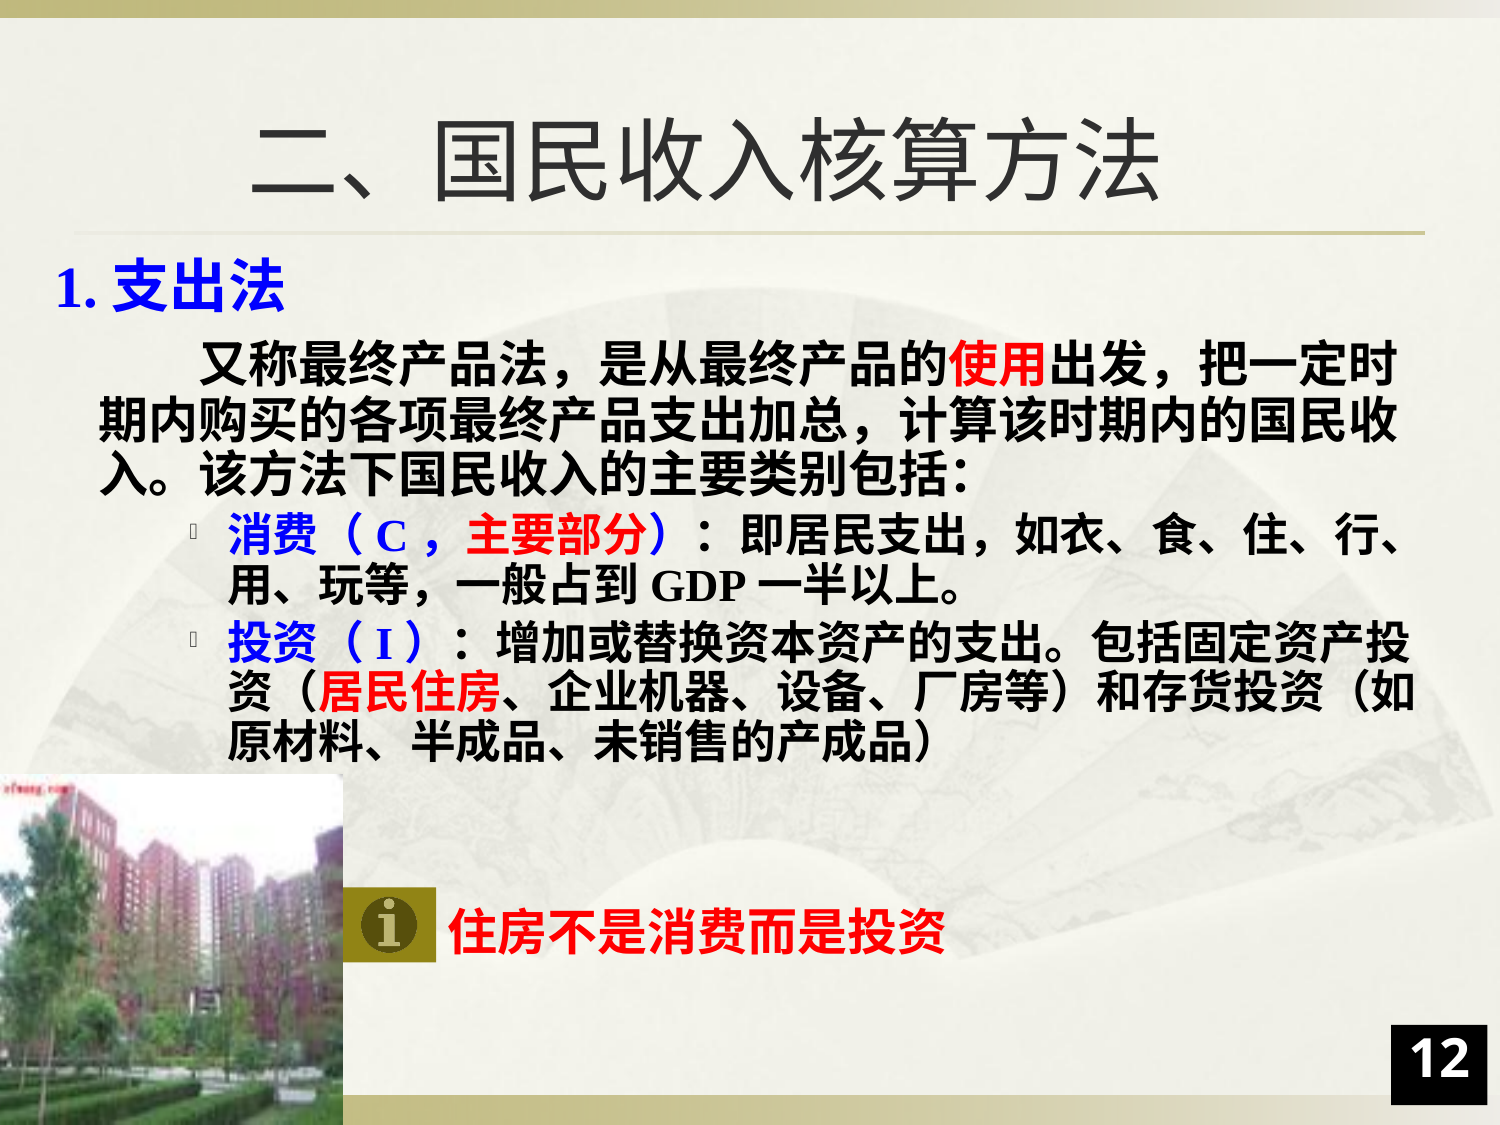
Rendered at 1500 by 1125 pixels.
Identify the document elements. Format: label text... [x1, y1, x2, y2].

picture [0, 18, 1500, 1125]
text_box 住房不是消费而是投资 [407, 892, 988, 968]
text_box 12 [1391, 1024, 1488, 1106]
text_box 1.支出法 又称最终产品法，是从最终产品的使用出发，把一定时期内购买的各项最终产品支出加总，计算该时期内的国民收入。该方法下国民收入的主要类别包括： 消费（C，主要部分）：即居民支出，如衣、食、住、行、用、玩等，一般占到GDP一半以上。 投资（I）：增加或替换资本资产的支出。包括固定资产投资（居民住房、企业机器、设备、厂房等）和存货投资（如原材料、半成品、未销售的产成品） [24, 249, 1463, 1056]
text_box [348, 887, 437, 963]
title 二、国民收入核算方法 [99, 87, 1313, 229]
